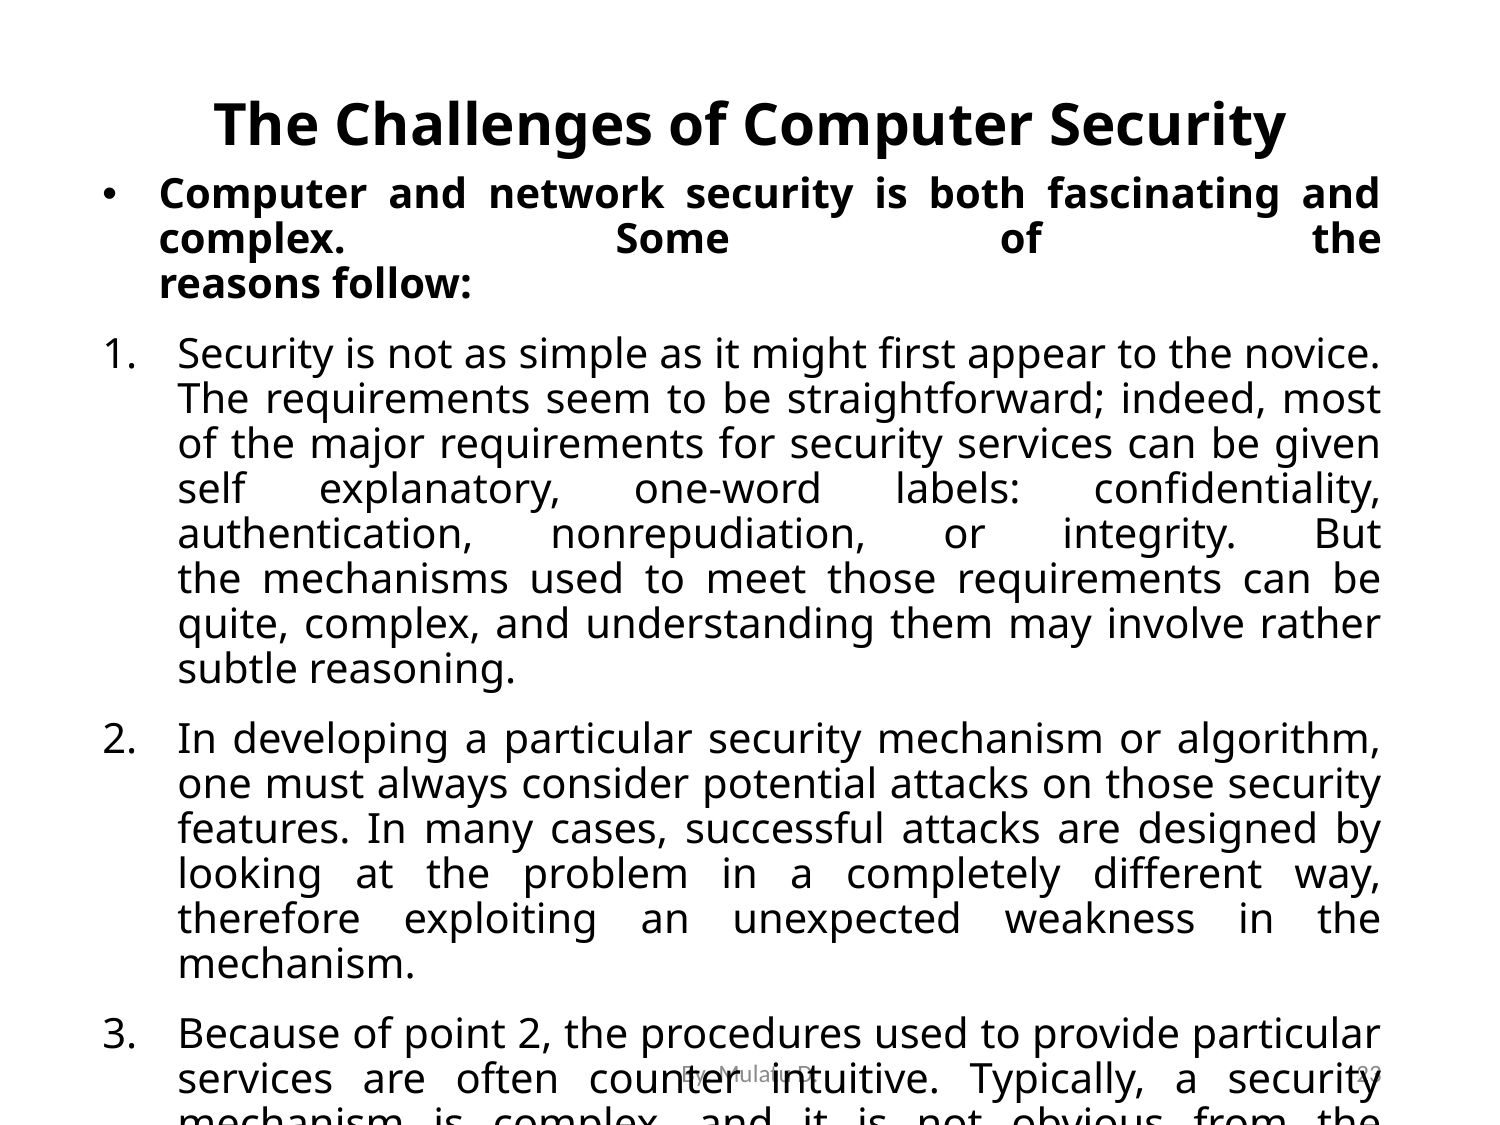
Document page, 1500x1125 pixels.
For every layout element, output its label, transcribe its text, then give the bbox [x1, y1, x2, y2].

subtitle Computer and network security is both fascinating and complex. Some of the reasons follow: Security is not as simple as it might first appear to the novice. The requirements seem to be straightforward; indeed, most of the major requirements for security services can be given self explanatory, one-word labels: confidentiality, authentication, nonrepudiation, or integrity. But the mechanisms used to meet those requirements can be quite, complex, and understanding them may involve rather subtle reasoning. In developing a particular security mechanism or algorithm, one must always consider potential attacks on those security features. In many cases, successful attacks are designed by looking at the problem in a completely different way, therefore exploiting an unexpected weakness in the mechanism. Because of point 2, the procedures used to provide particular services are often counter intuitive. Typically, a security mechanism is complex, and it is not obvious from the statement of a particular requirement that such elaborate measures are needed. It is only when the various aspects of the threat are considered that elaborate security mechanisms make sense. [87, 165, 1397, 1066]
footer By: Mulatu D. [496, 1042, 1004, 1103]
title The Challenges of Computer Security [87, 51, 1429, 166]
slide_number 23 [1059, 1042, 1397, 1103]
